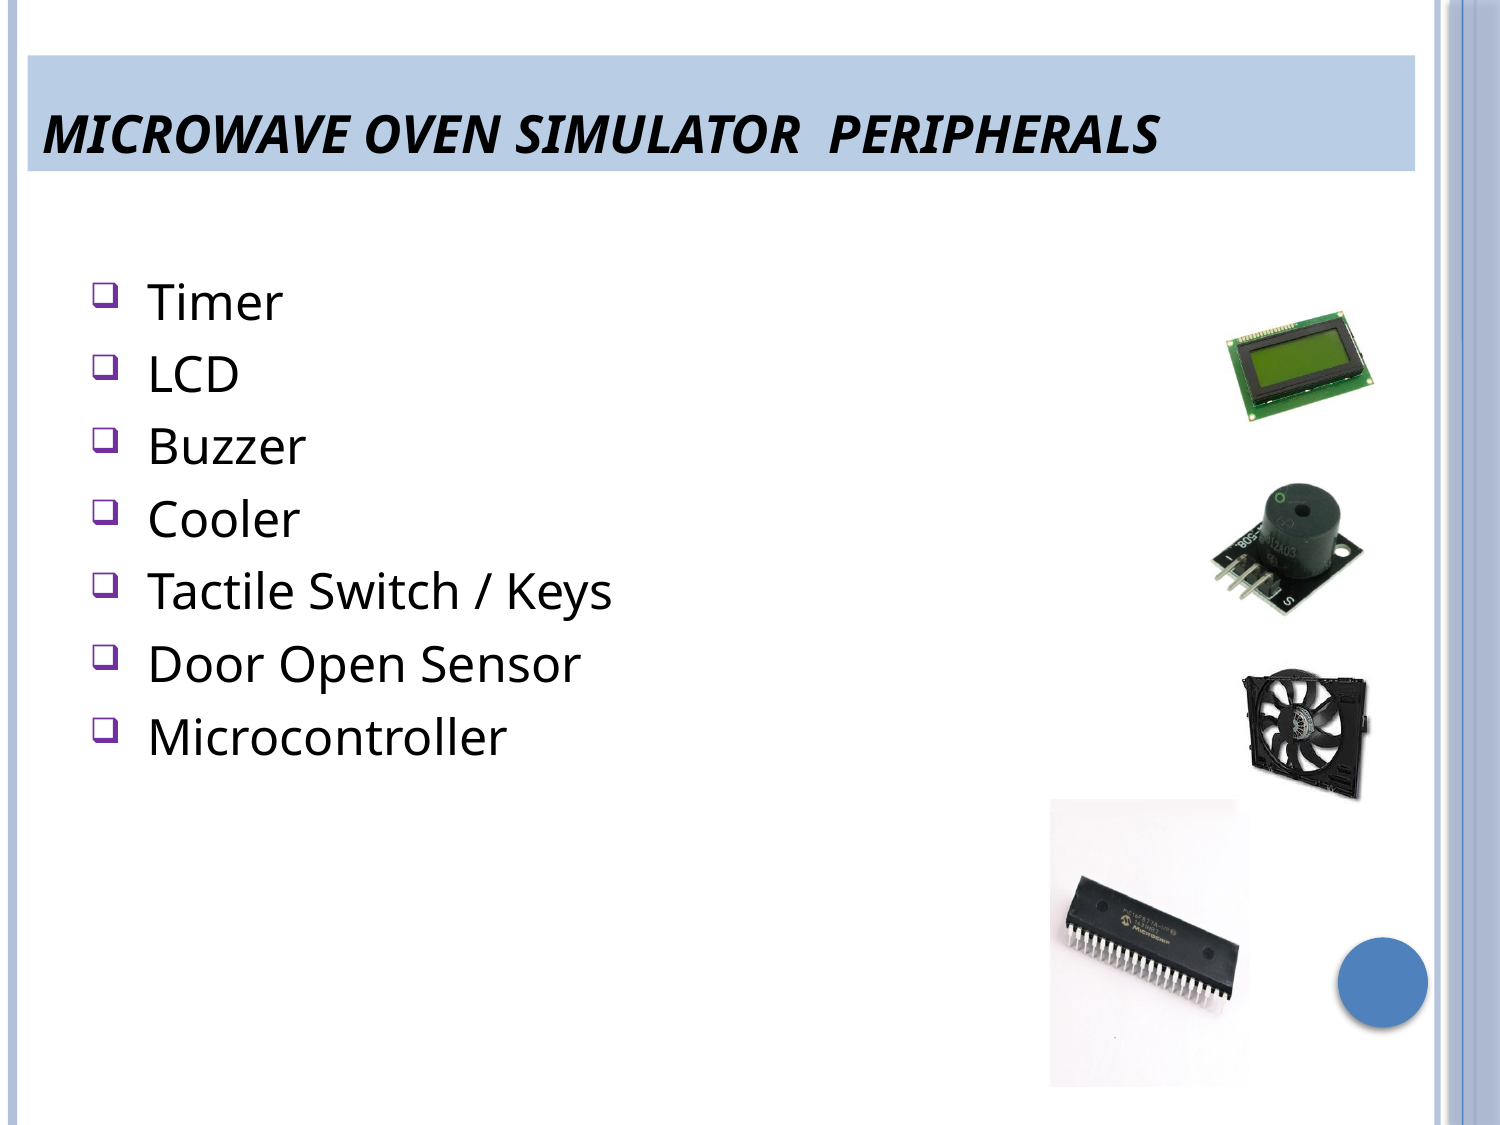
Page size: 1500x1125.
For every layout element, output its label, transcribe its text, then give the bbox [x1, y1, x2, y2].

title Microwave oven simulator Peripherals [27, 55, 1416, 172]
picture [1049, 662, 1413, 1087]
list Timer LCD Buzzer Cooler Tactile Switch / Keys Door Open Sensor Microcontroller [75, 262, 988, 1062]
picture [1224, 287, 1376, 438]
picture [1194, 457, 1383, 646]
